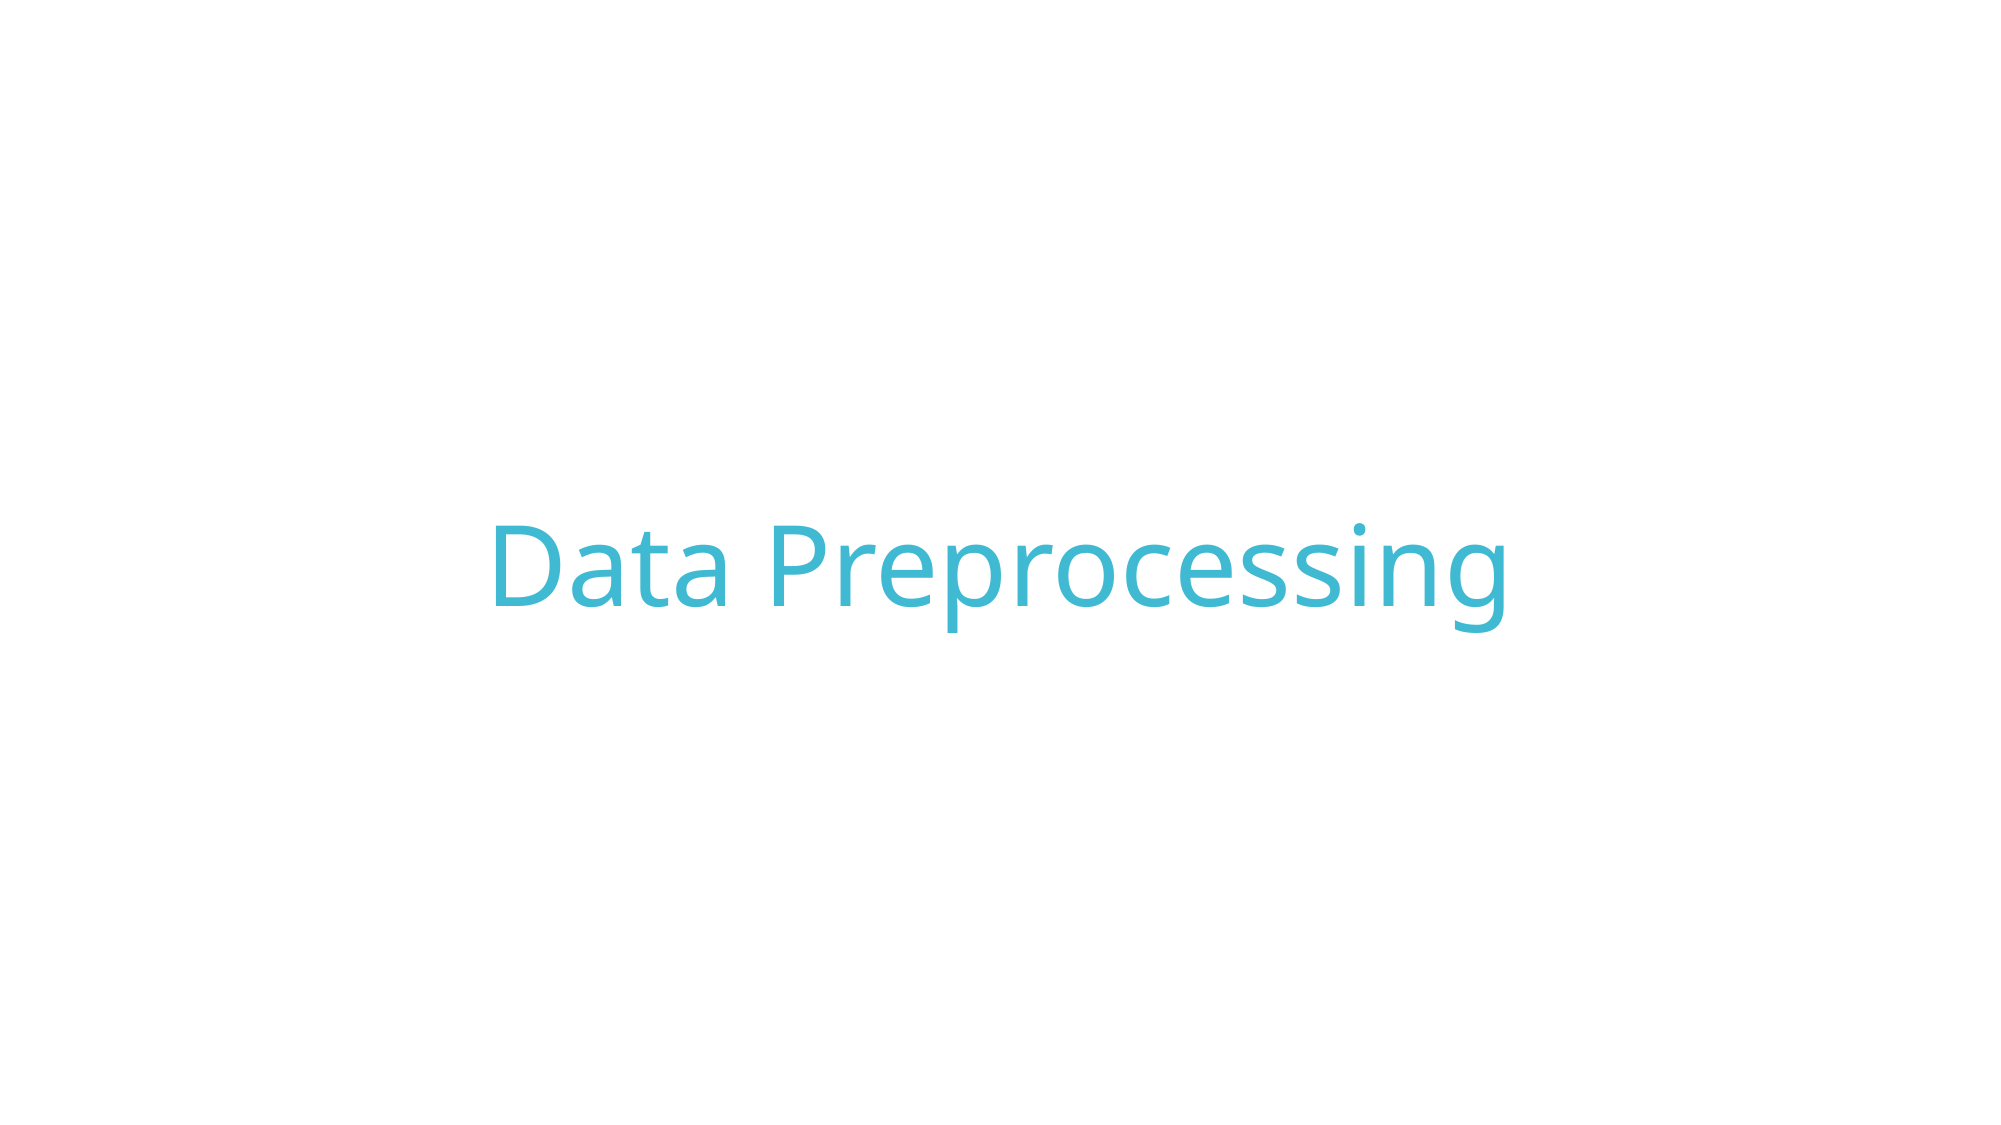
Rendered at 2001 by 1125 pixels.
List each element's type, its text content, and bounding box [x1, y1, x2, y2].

text_box Data Preprocessing [470, 486, 1530, 637]
